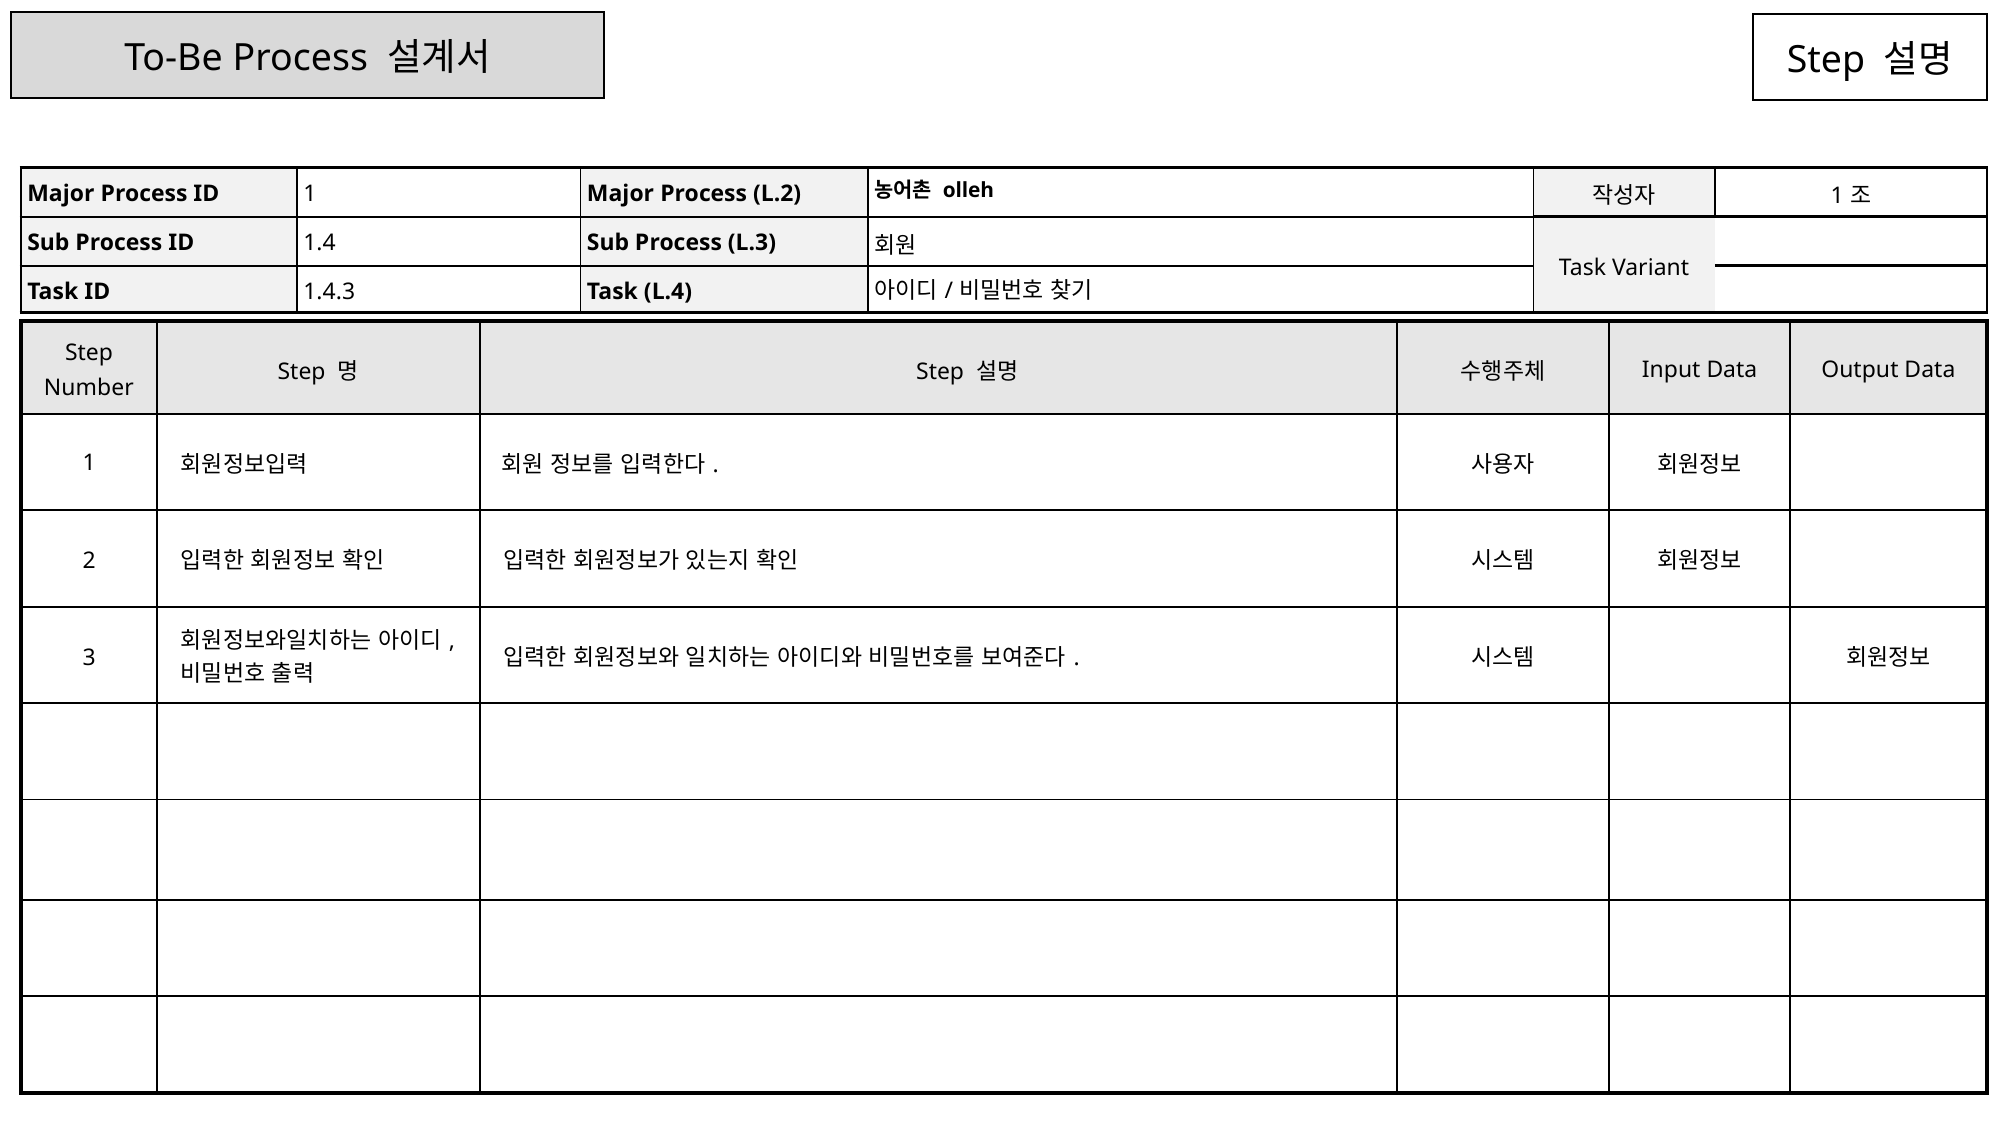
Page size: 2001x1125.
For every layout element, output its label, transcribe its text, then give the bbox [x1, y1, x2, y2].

table_cell [481, 704, 1396, 799]
table_cell [158, 901, 479, 995]
table_cell 입력한 회원정보 확인 [158, 511, 479, 606]
table_cell 사용자 [1398, 415, 1608, 509]
table_cell [23, 704, 156, 799]
table_cell 시스템 [1398, 511, 1608, 606]
table_cell [1715, 218, 1986, 264]
table_cell [1610, 704, 1789, 799]
table_cell 1 [23, 415, 156, 509]
table_cell 회원 [869, 218, 1533, 265]
table_cell [481, 997, 1396, 1091]
table_cell Sub Process (L.3) [581, 218, 867, 265]
table_cell [158, 997, 479, 1091]
table_header Major Process (L.2) [581, 169, 867, 216]
table_header Step 설명 [481, 323, 1396, 413]
table_cell [23, 800, 156, 899]
table_header Step Number [23, 323, 156, 413]
table_cell [481, 901, 1396, 995]
table_cell [158, 800, 479, 899]
table_cell 입력한 회원정보와 일치하는 아이디와 비밀번호를 보여준다. [481, 608, 1396, 702]
table_cell 회원정보 [1791, 608, 1985, 702]
table_cell [1398, 901, 1608, 995]
table_cell [1610, 997, 1789, 1091]
table_cell [1791, 415, 1985, 509]
table_cell [1791, 997, 1985, 1091]
table_cell [23, 997, 156, 1091]
table_header Input Data [1610, 323, 1789, 413]
table_cell [1791, 511, 1985, 606]
table_cell Sub Process ID [22, 218, 296, 265]
table_cell 1.4 [298, 218, 580, 265]
table_cell [1398, 704, 1608, 799]
table_cell [1791, 704, 1985, 799]
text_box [10, 12, 1988, 100]
table_header Step 명 [158, 323, 479, 413]
table_cell 회원정보입력 [158, 415, 479, 509]
table_cell 2 [23, 511, 156, 606]
table_cell Task (L.4) [581, 267, 867, 311]
table_cell [481, 800, 1396, 899]
table_cell [1791, 901, 1985, 995]
table_header 농어촌 olleh [869, 169, 1533, 216]
table_cell [1398, 997, 1608, 1091]
table_cell 회원정보와일치하는 아이디,비밀번호 출력 [158, 608, 479, 702]
table_cell [1398, 800, 1608, 899]
table_cell Task Variant [1534, 218, 1715, 311]
table_header Major Process ID [22, 169, 296, 216]
table_cell 회원 정보를 입력한다. [481, 415, 1396, 509]
table_cell 회원정보 [1610, 511, 1789, 606]
table_header 수행주체 [1398, 323, 1608, 413]
table_cell Task ID [22, 267, 296, 311]
table_header Output Data [1791, 323, 1985, 413]
table_cell 아이디/비밀번호 찾기 [869, 267, 1533, 311]
table_cell [1715, 267, 1986, 311]
table_cell [158, 704, 479, 799]
table_cell [1610, 800, 1789, 899]
table_cell 1.4.3 [298, 267, 580, 311]
table_header 작성자 [1534, 169, 1714, 215]
table_cell [1610, 901, 1789, 995]
table_cell 입력한 회원정보가 있는지 확인 [481, 511, 1396, 606]
table_cell 3 [23, 608, 156, 702]
table_header 1 [298, 169, 580, 216]
table_cell [1791, 800, 1985, 899]
table_cell [1610, 608, 1789, 702]
table_header 1조 [1716, 169, 1986, 215]
table_cell 시스템 [1398, 608, 1608, 702]
table_cell [23, 901, 156, 995]
table_cell 회원정보 [1610, 415, 1789, 509]
